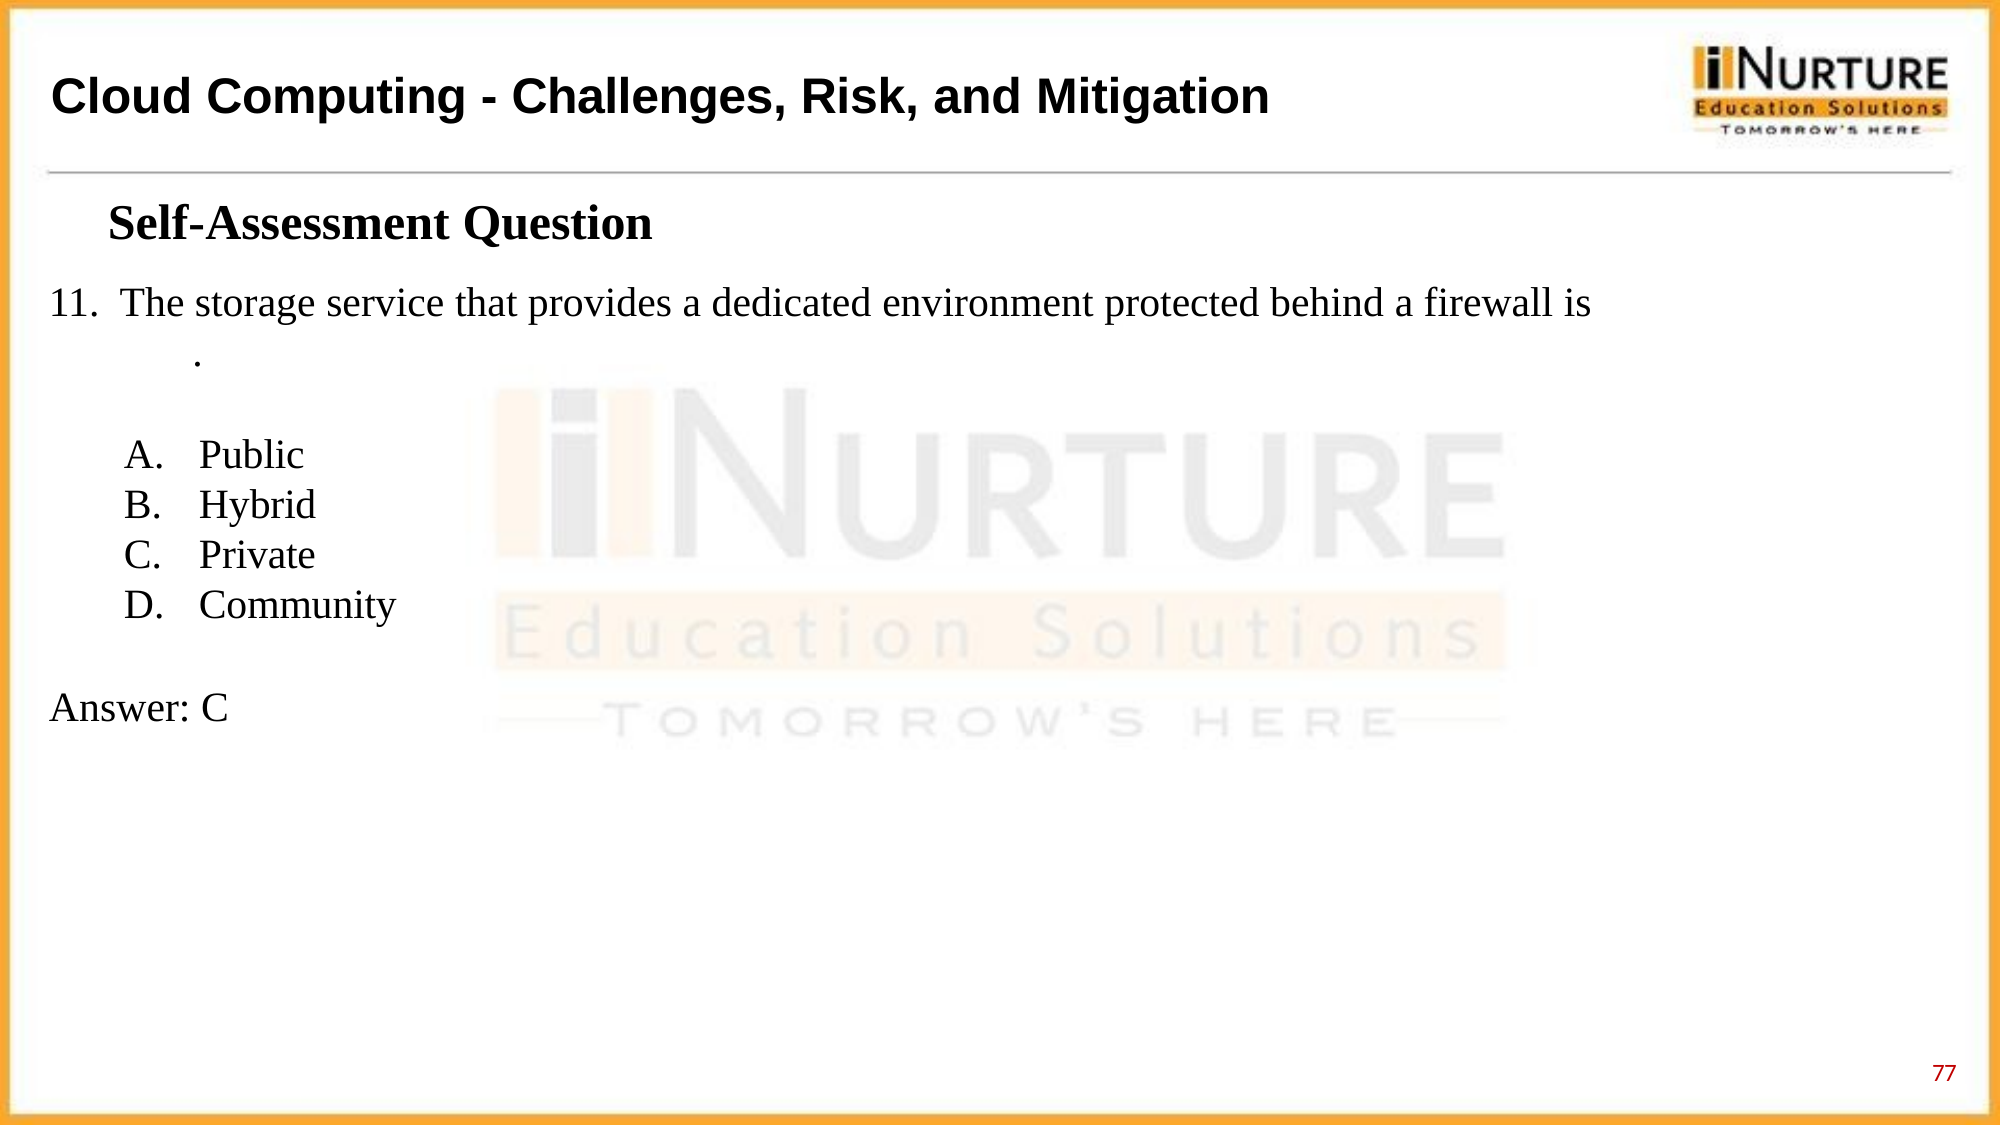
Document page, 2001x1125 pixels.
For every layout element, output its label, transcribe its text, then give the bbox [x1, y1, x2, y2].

picture [0, 0, 2000, 1125]
text_box Self-Assessment Question The storage service that provides a dedicated environment protected behind a firewall is . Public Hybrid Private Community Answer: C [46, 157, 1837, 730]
title Cloud Computing - Challenges, Risk, and Mitigation [48, 61, 1287, 251]
slide_number 59 [1925, 1060, 1966, 1125]
